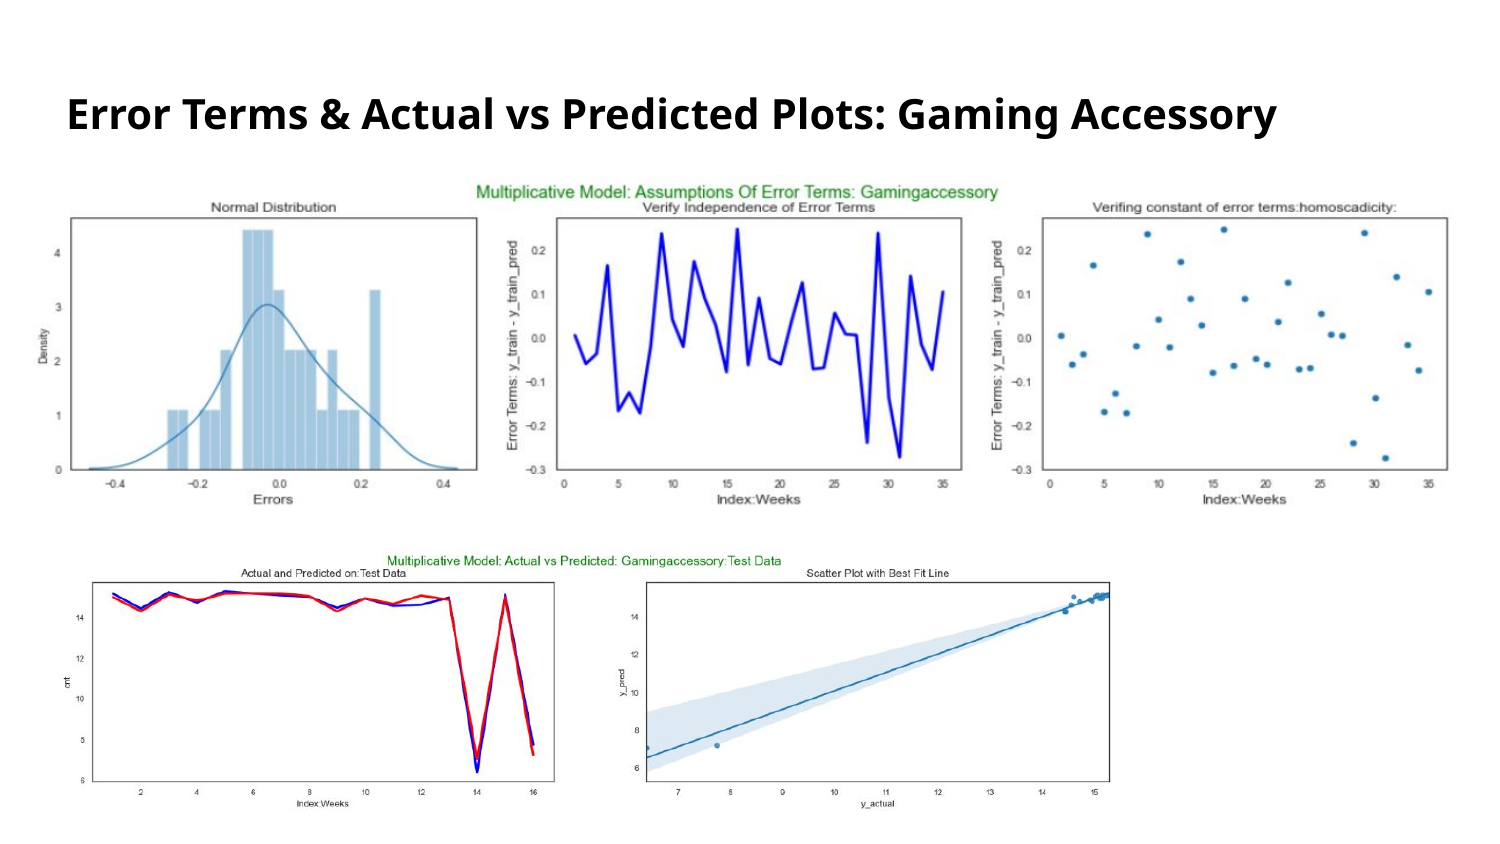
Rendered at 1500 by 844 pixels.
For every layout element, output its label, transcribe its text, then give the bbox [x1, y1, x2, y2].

picture [50, 548, 1136, 819]
title Error Terms & Actual vs Predicted Plots: Gaming Accessory [51, 72, 1449, 173]
picture [24, 174, 1476, 525]
